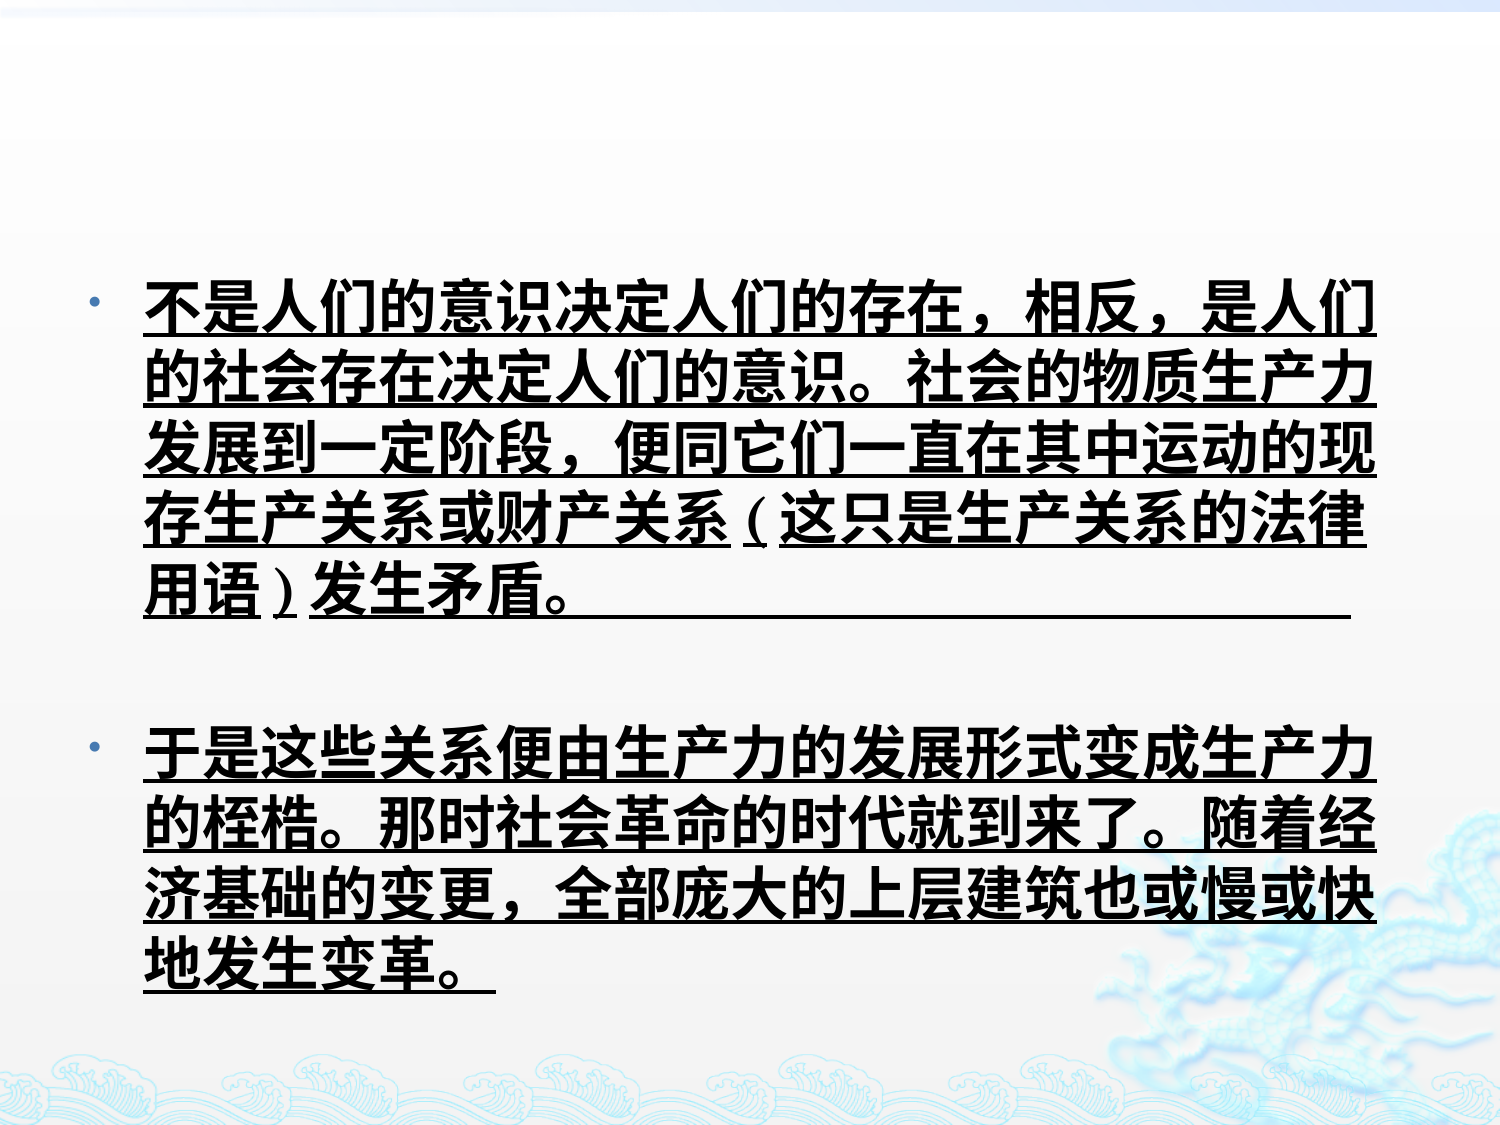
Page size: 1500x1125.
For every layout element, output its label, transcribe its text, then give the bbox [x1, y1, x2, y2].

list 不是人们的意识决定人们的存在，相反，是人们的社会存在决定人们的意识。社会的物质生产力发展到一定阶段，便同它们一直在其中运动的现存生产关系或财产关系(这只是生产关系的法律用语)发生矛盾。 于是这些关系便由生产力的发展形式变成生产力的桎梏。那时社会革命的时代就到来了。随着经济基础的变更，全部庞大的上层建筑也或慢或快地发生变革。 [75, 262, 1425, 1005]
